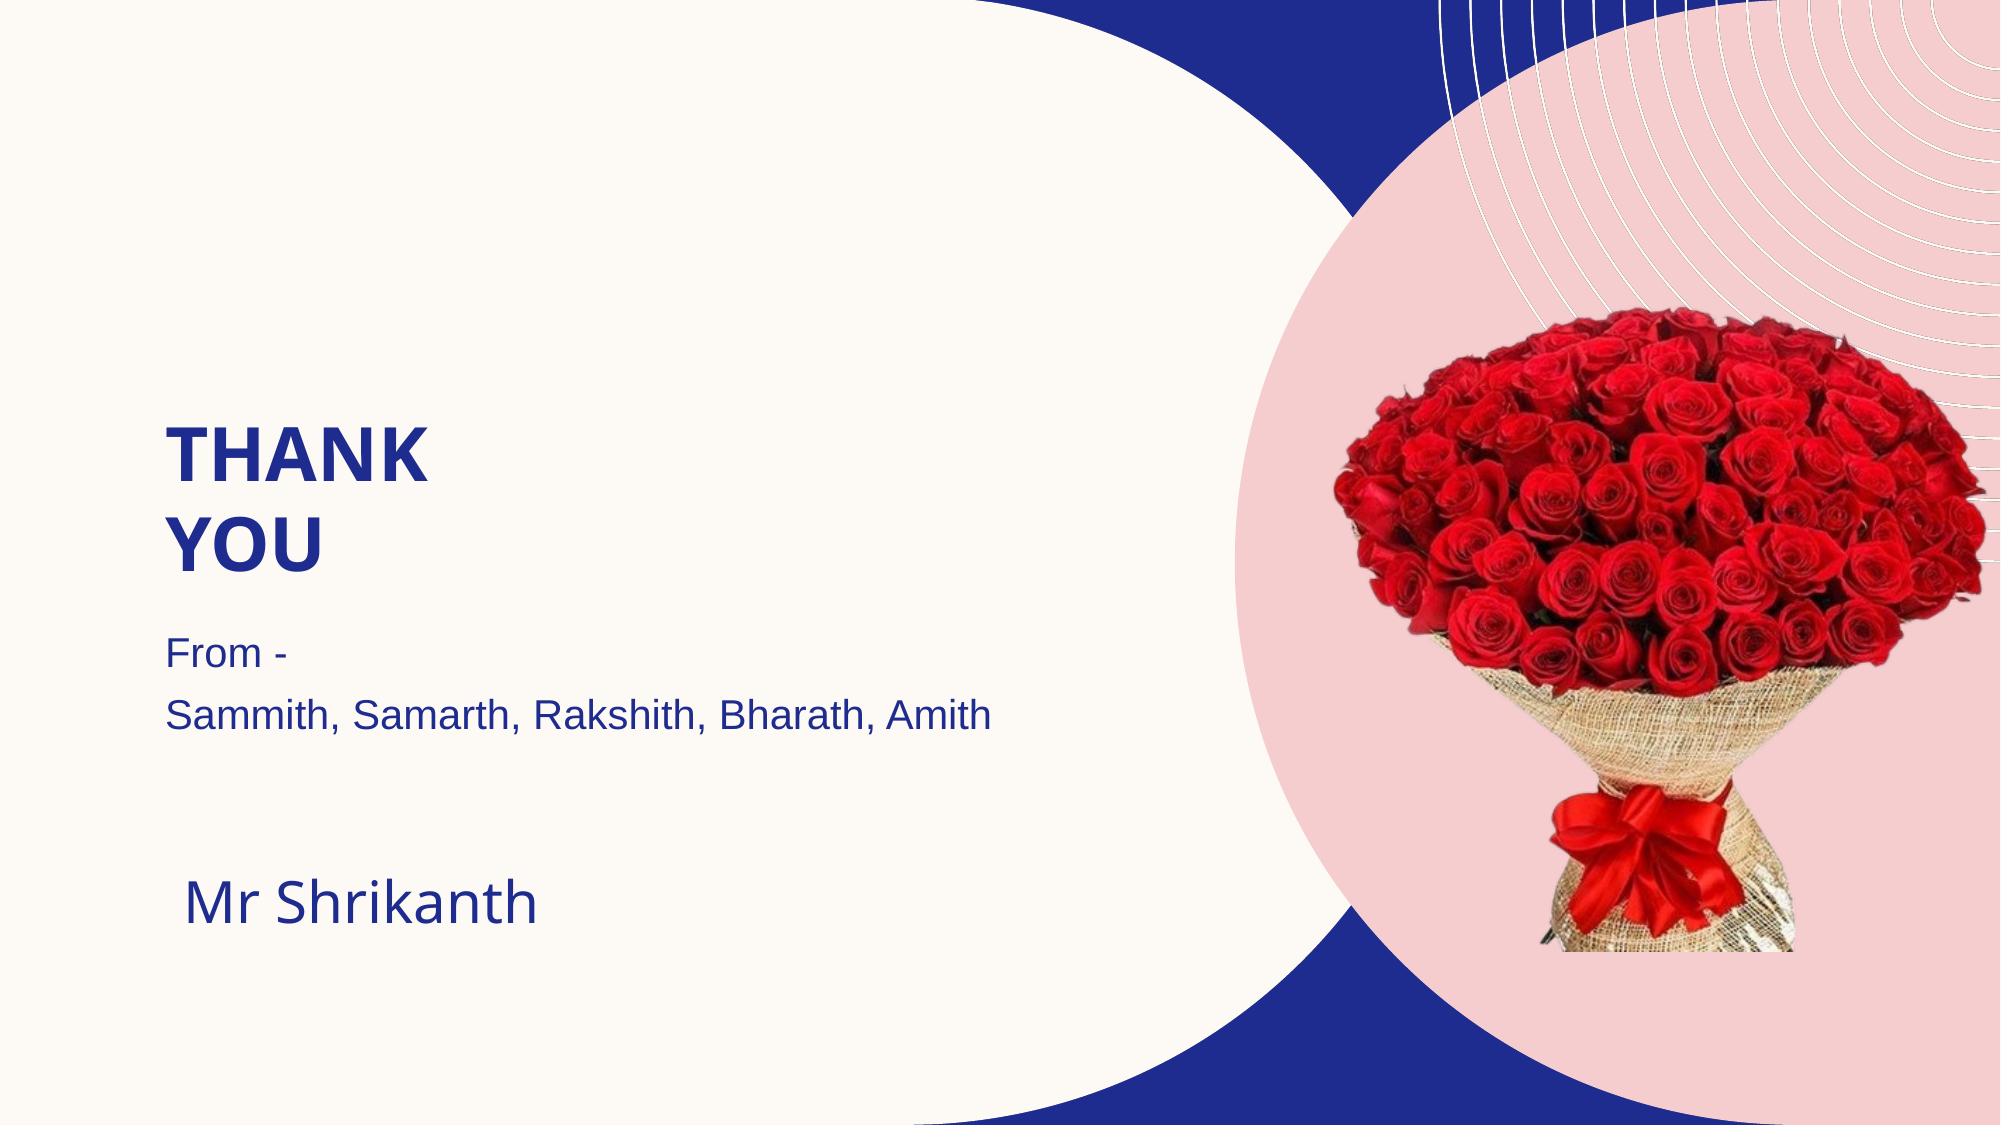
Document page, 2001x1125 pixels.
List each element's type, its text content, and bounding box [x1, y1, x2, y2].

picture [1316, 0, 2001, 952]
title THANK YOU [150, 139, 1088, 587]
text_box Mr Shrikanth [168, 850, 1112, 951]
subtitle From - Sammith, Samarth, Rakshith, Bharath, Amith [150, 625, 1088, 993]
